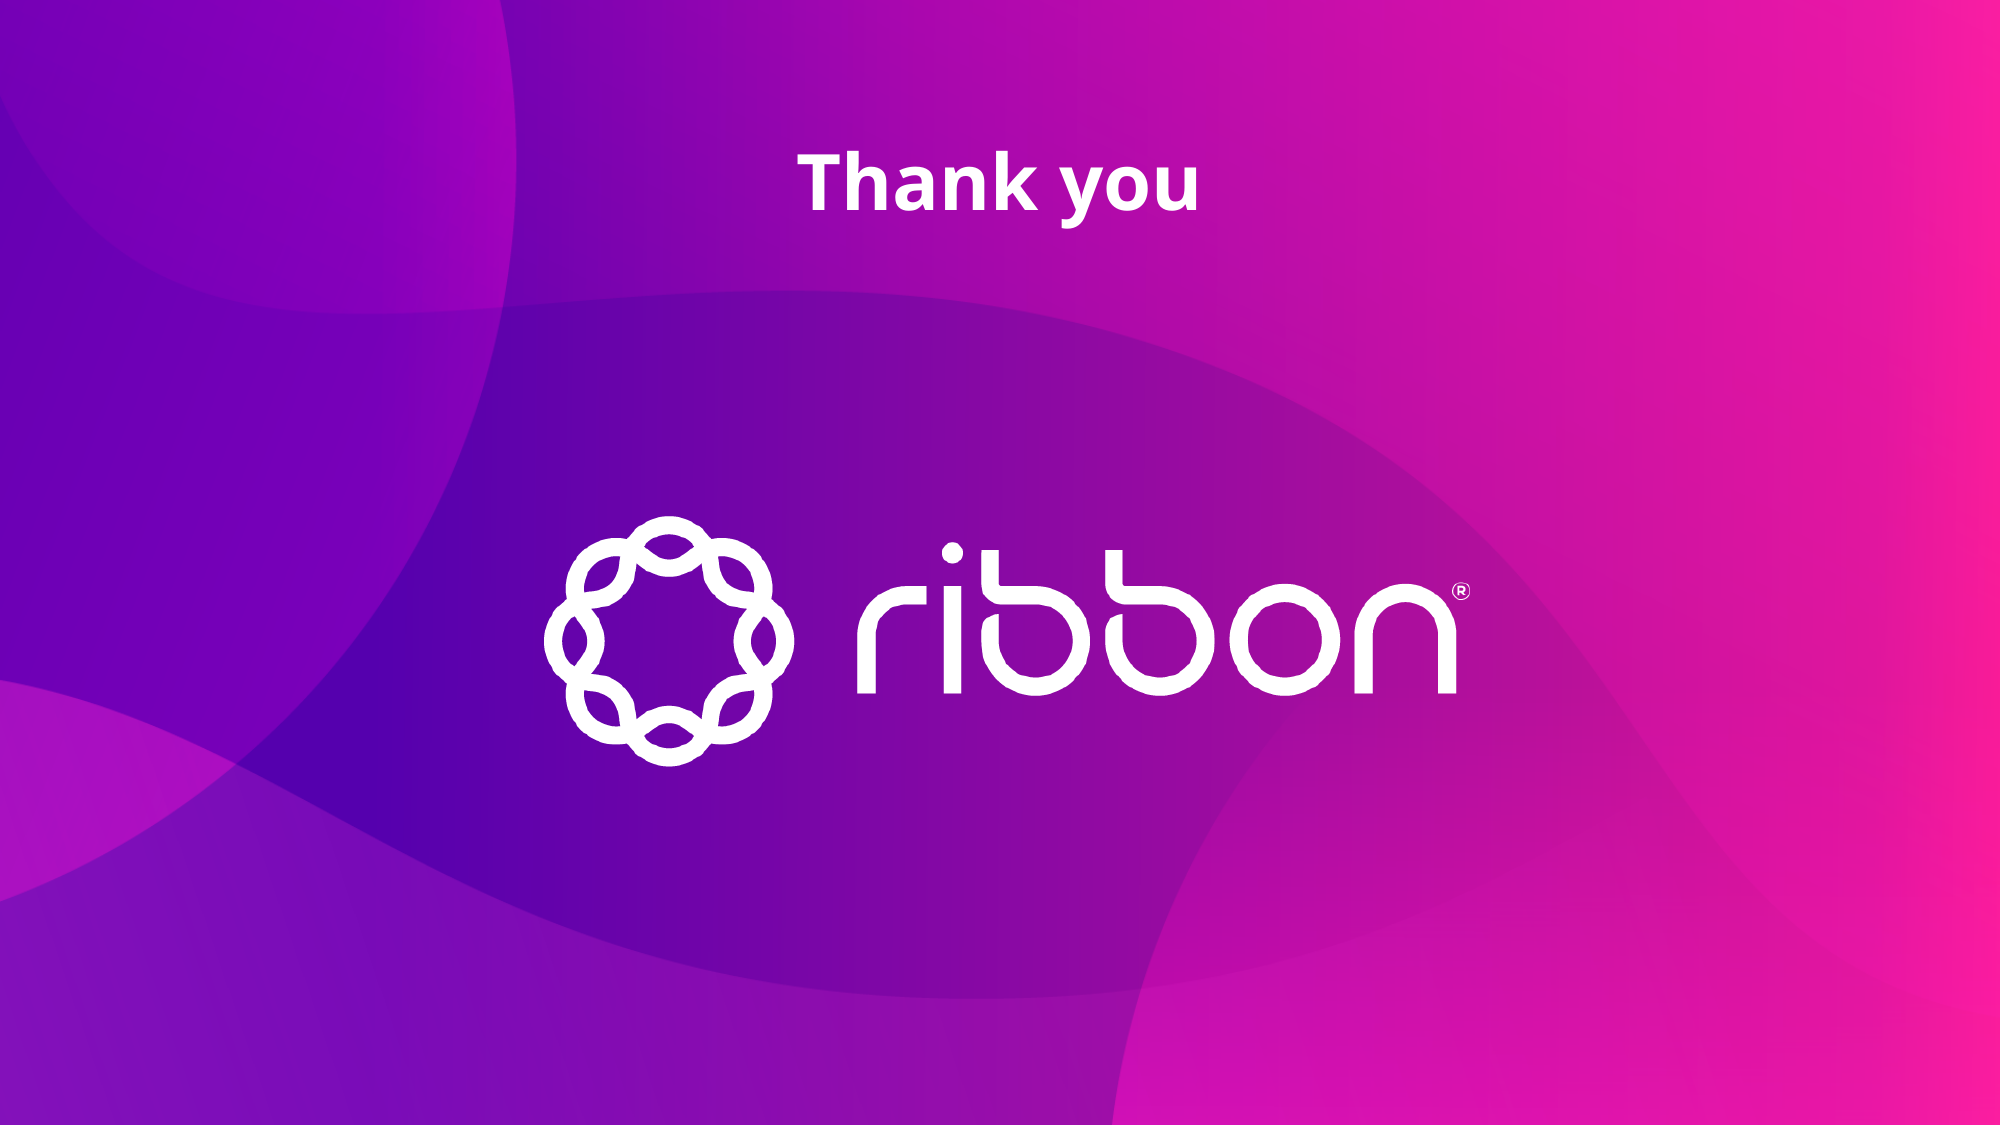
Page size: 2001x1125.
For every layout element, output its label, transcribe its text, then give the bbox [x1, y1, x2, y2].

picture [0, 0, 2000, 1125]
list Thank you [470, 73, 1529, 298]
